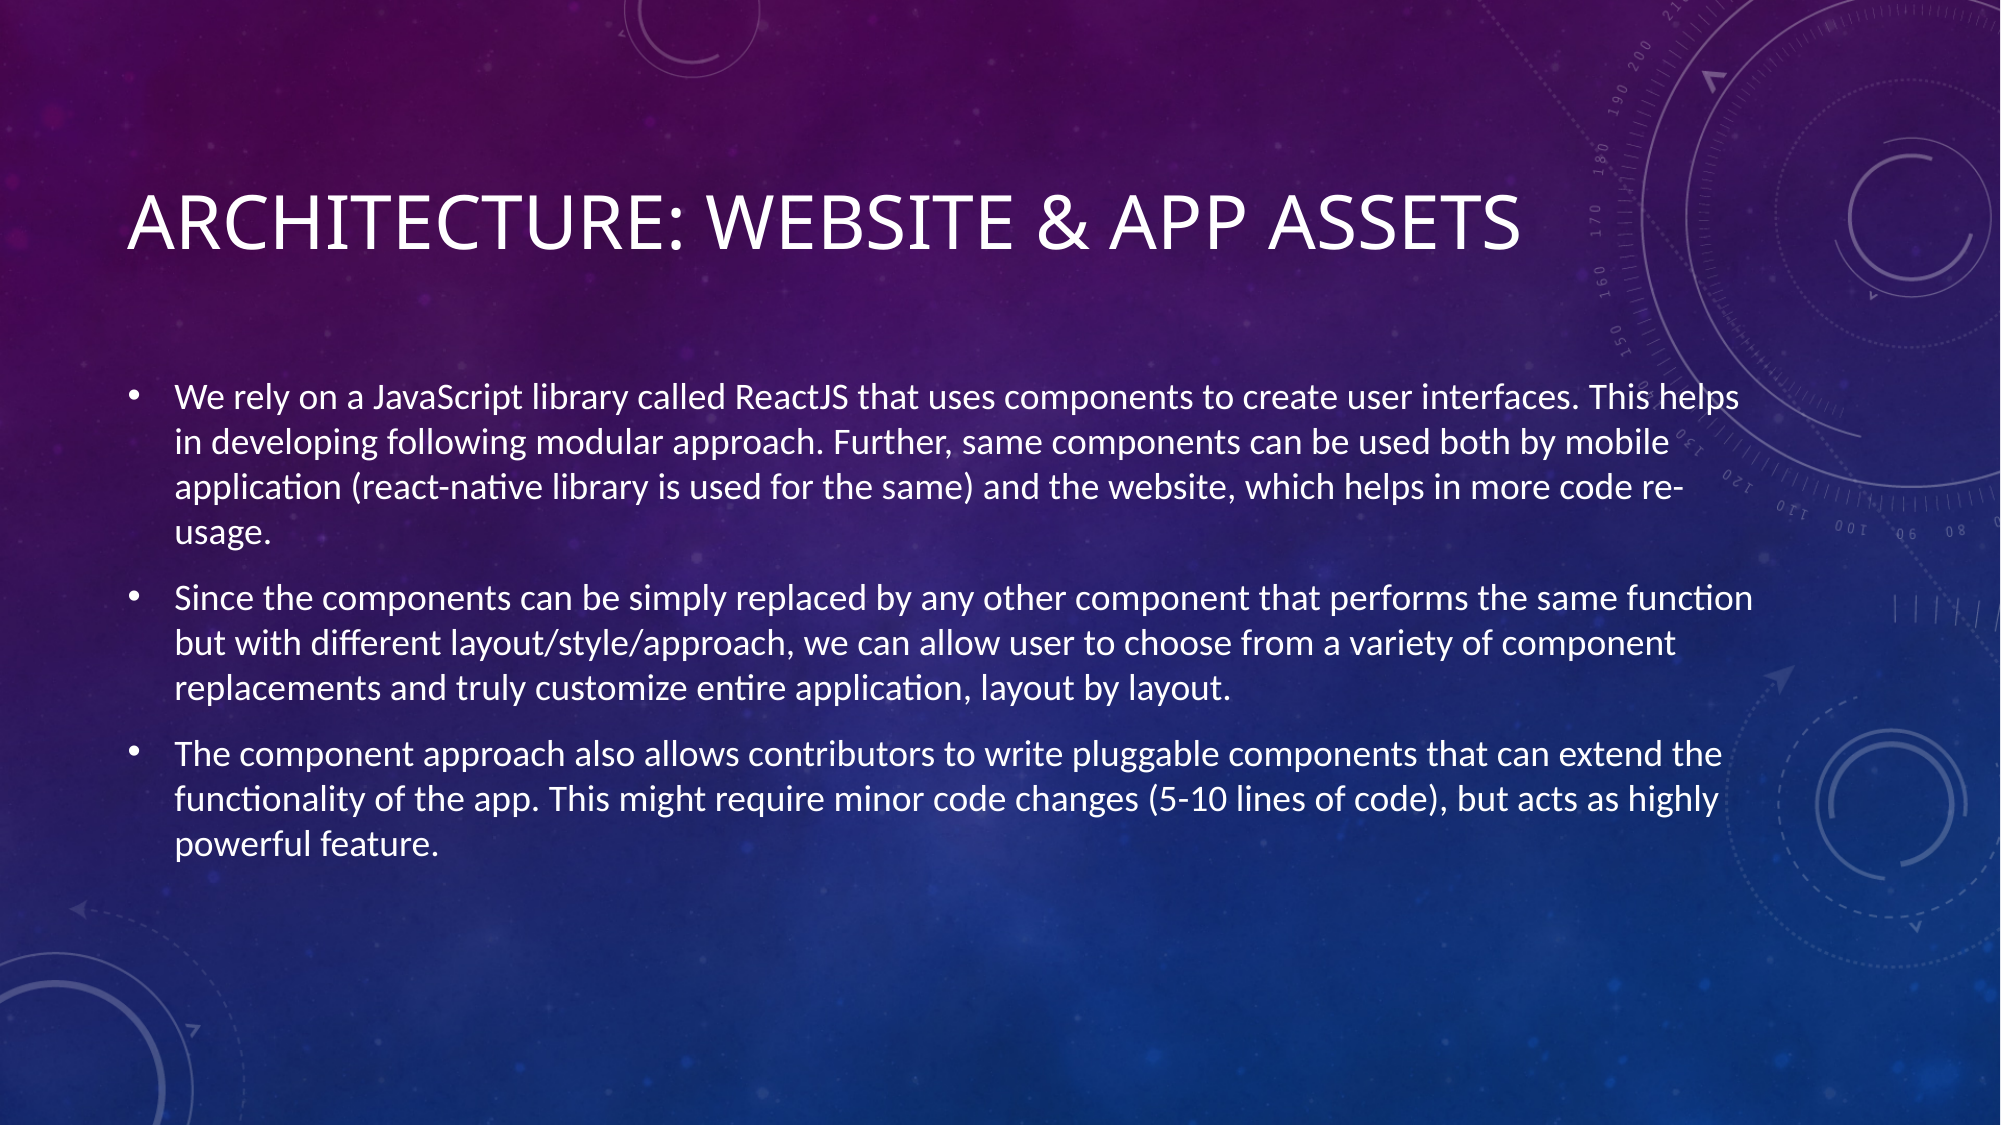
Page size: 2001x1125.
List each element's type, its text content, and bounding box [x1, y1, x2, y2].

picture [0, 0, 2001, 1125]
list We rely on a JavaScript library called ReactJS that uses components to create user interfaces. This helps in developing following modular approach. Further, same components can be used both by mobile application (react-native library is used for the same) and the website, which helps in more code re-usage. Since the components can be simply replaced by any other component that performs the same function but with different layout/style/approach, we can allow user to choose from a variety of component replacements and truly customize entire application, layout by layout. The component approach also allows contributors to write pluggable components that can extend the functionality of the app. This might require minor code changes (5-10 lines of code), but acts as highly powerful feature. [112, 351, 1775, 950]
title Architecture: WEBSITE & APP ASSETS [112, 99, 1775, 339]
